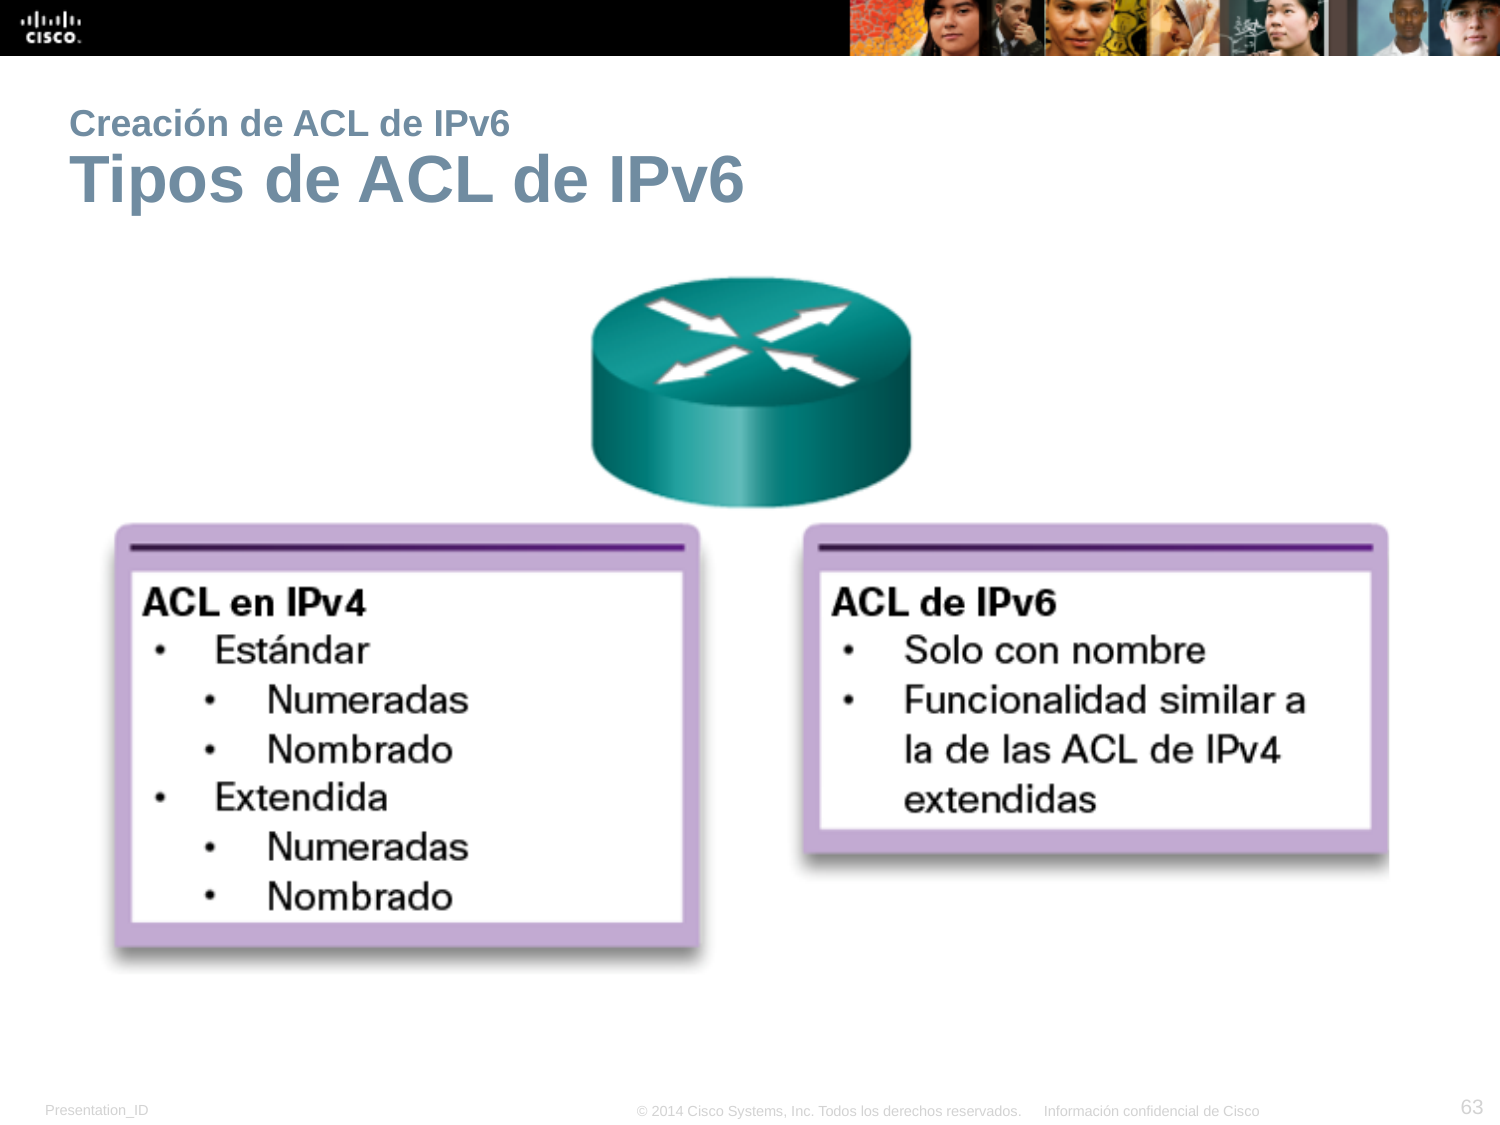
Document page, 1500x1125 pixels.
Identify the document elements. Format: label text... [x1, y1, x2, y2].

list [92, 256, 1392, 977]
picture [0, 0, 1500, 56]
title Creación de ACL de IPv6 Tipos de ACL de IPv6 [55, 80, 1444, 224]
